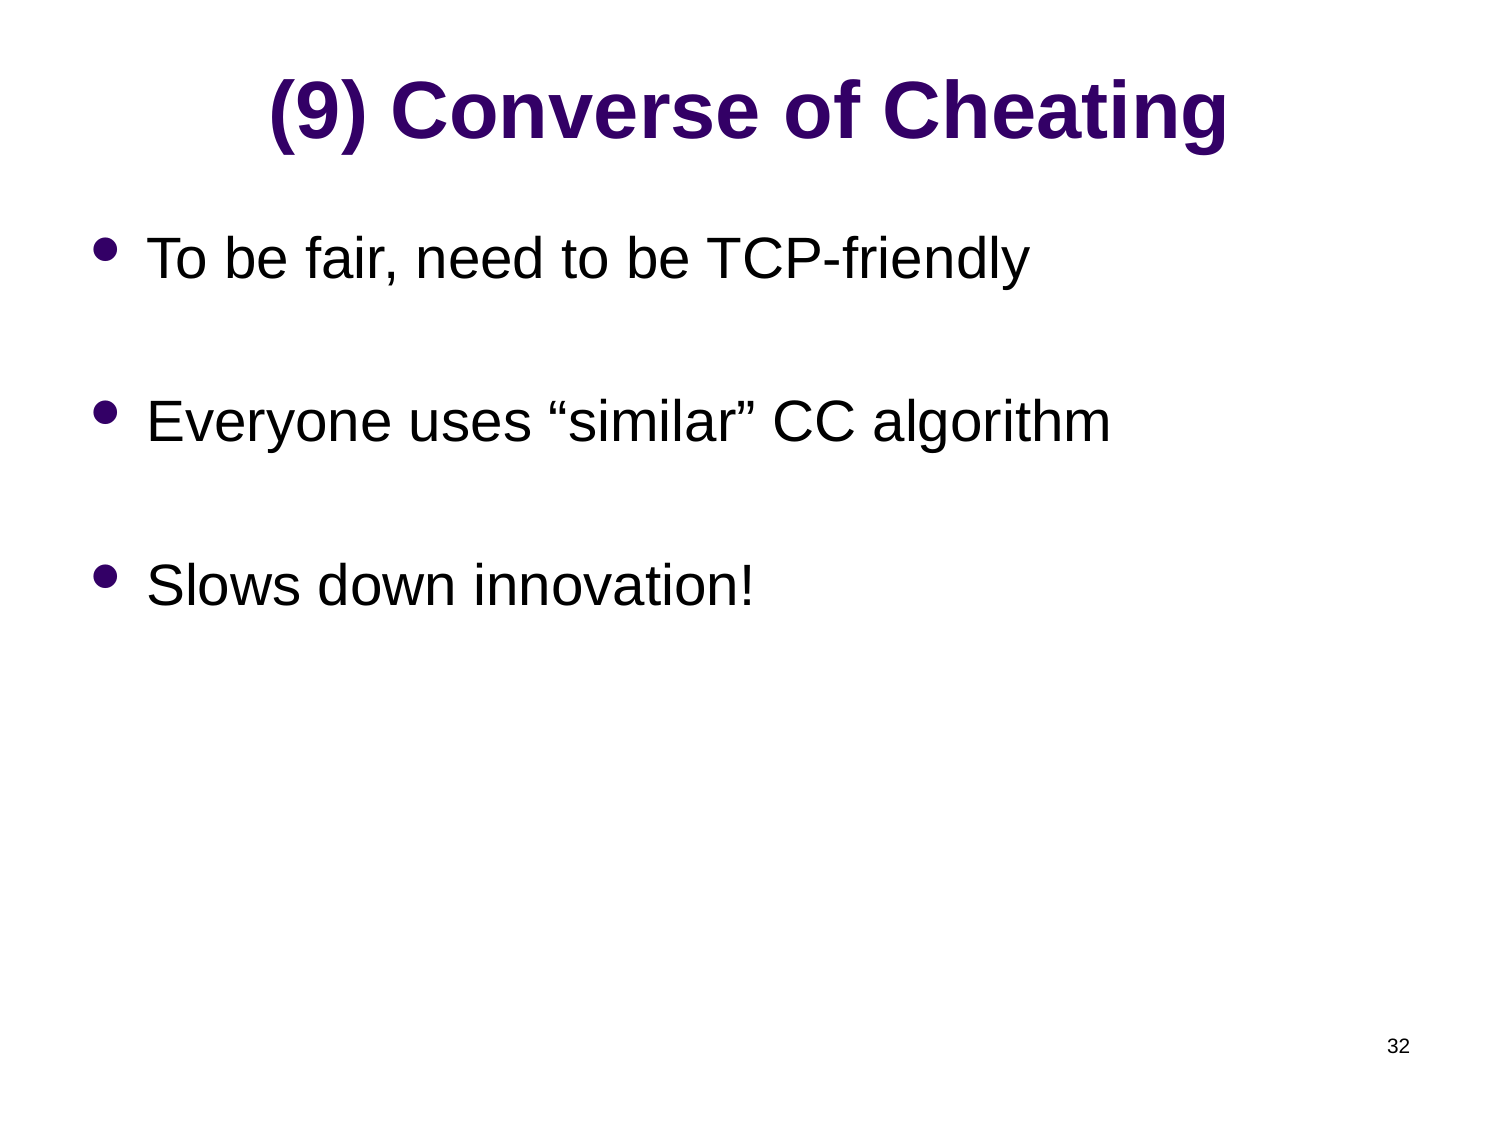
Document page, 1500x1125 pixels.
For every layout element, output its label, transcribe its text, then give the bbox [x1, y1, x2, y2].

title (9) Converse of Cheating [0, 20, 1500, 163]
slide_number 32 [1074, 1024, 1426, 1101]
list To be fair, need to be TCP-friendly Everyone uses “similar” CC algorithm Slows down innovation! [75, 212, 1475, 1006]
